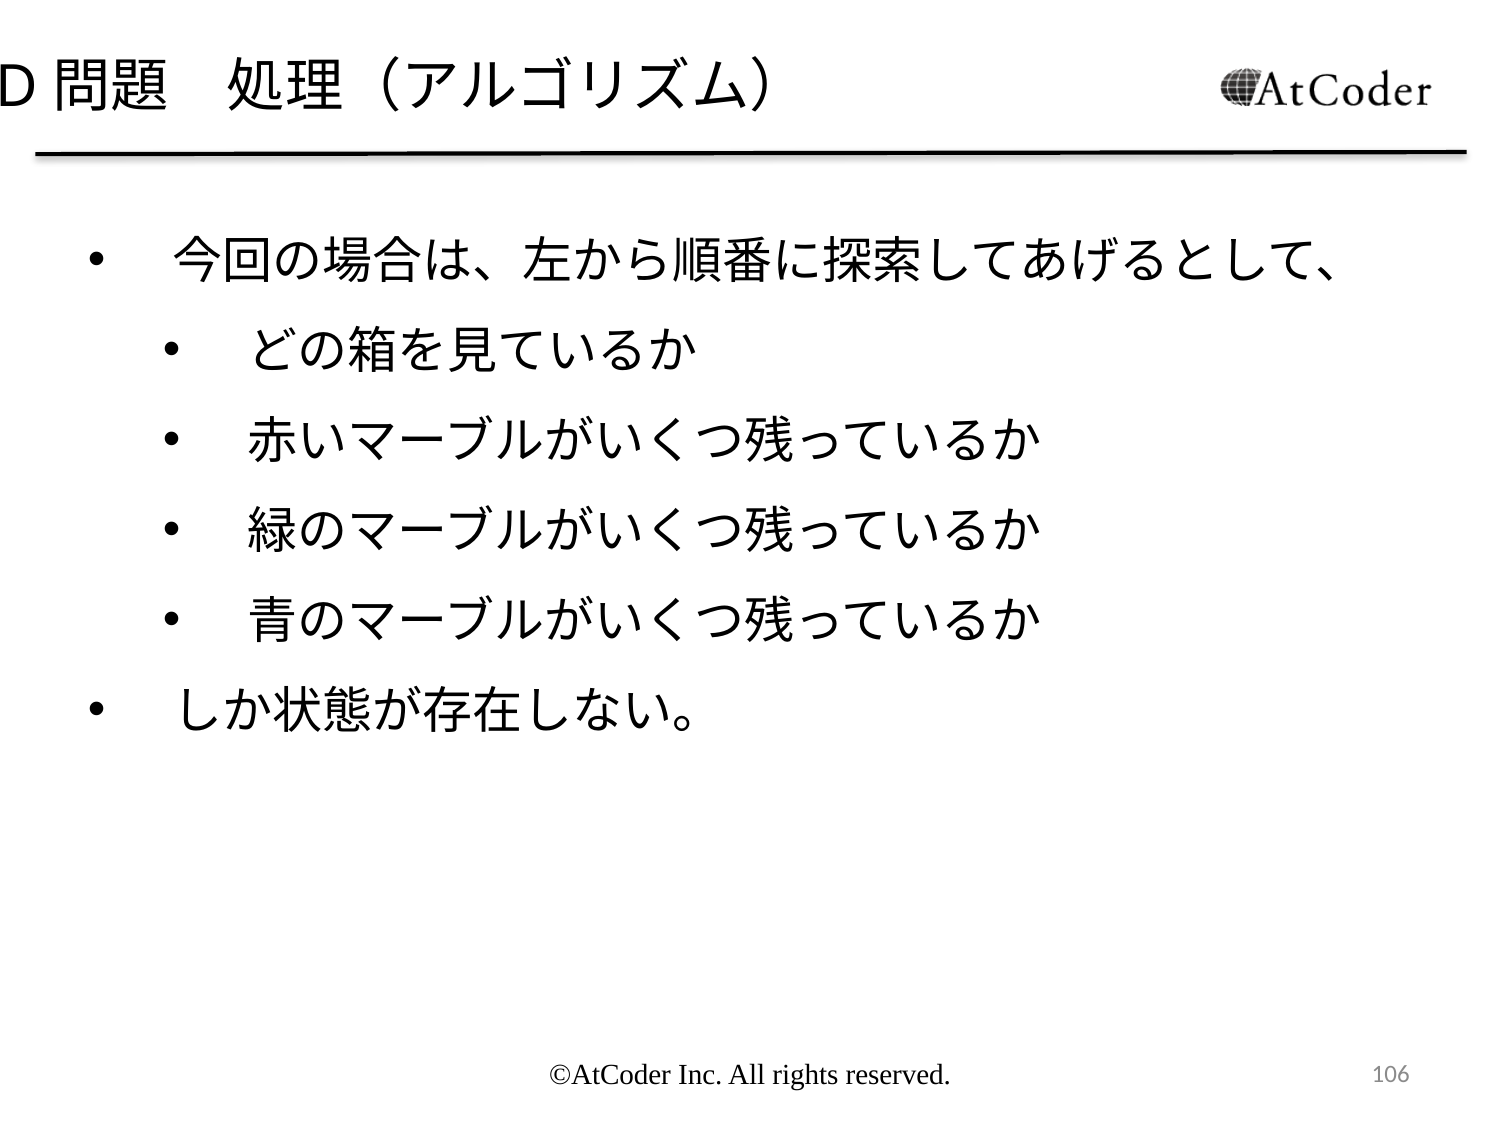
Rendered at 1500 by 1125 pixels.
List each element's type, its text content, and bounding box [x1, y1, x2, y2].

text_box D問題 処理（アルゴリズム） [0, 40, 823, 126]
text_box 今回の場合は、左から順番に探索してあげるとして、 どの箱を見ているか 赤いマーブルがいくつ残っているか 緑のマーブルがいくつ残っているか 青のマーブルがいくつ残っているか しか状態が存在しない。 [73, 190, 1432, 926]
picture [1220, 63, 1432, 111]
footer ©AtCoder Inc. All rights reserved. [512, 1042, 988, 1103]
slide_number 106 [1074, 1042, 1425, 1103]
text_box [35, 151, 1467, 155]
